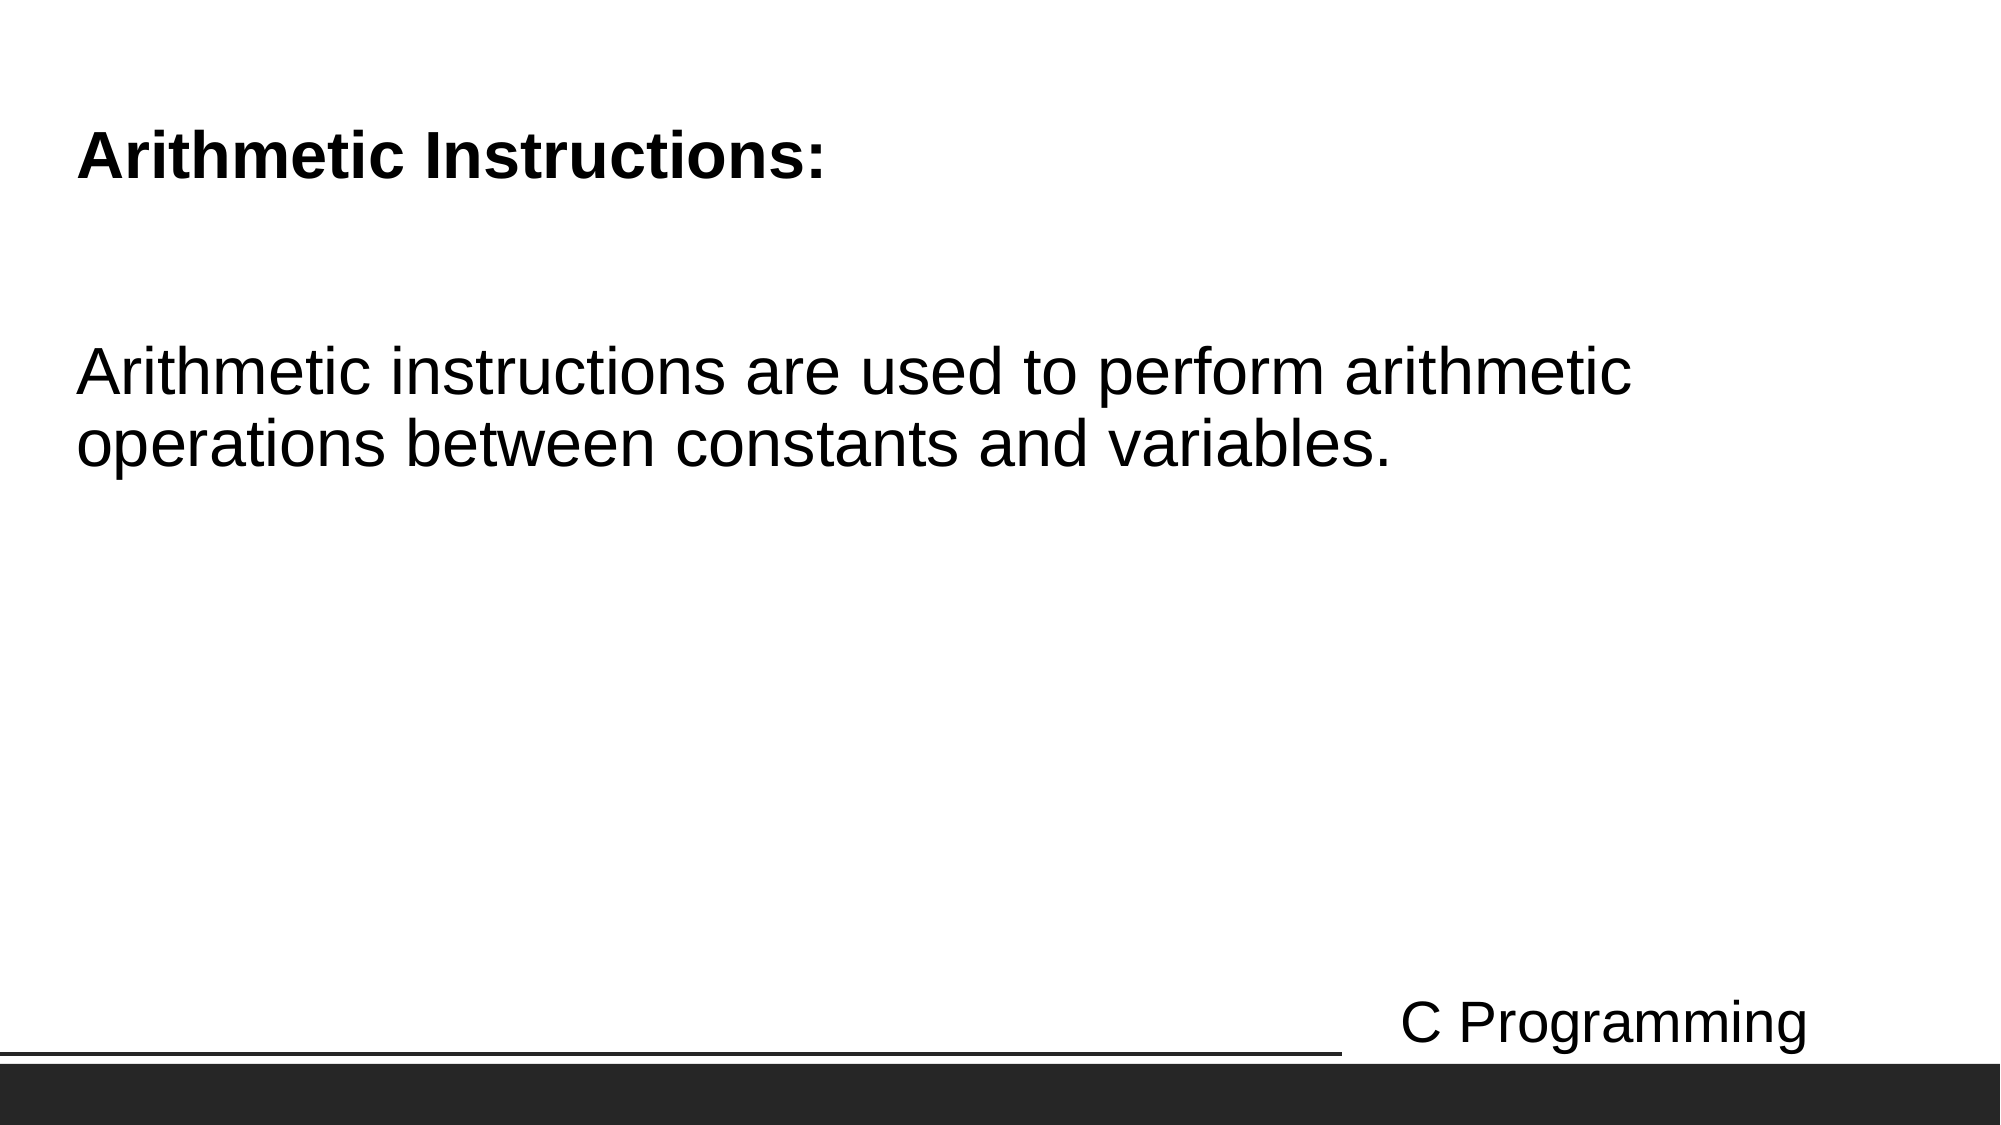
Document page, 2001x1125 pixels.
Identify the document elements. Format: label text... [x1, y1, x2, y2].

title Arithmetic Instructions: Arithmetic instructions are used to perform arithmetic operations between constants and variables. [61, 42, 1965, 1006]
